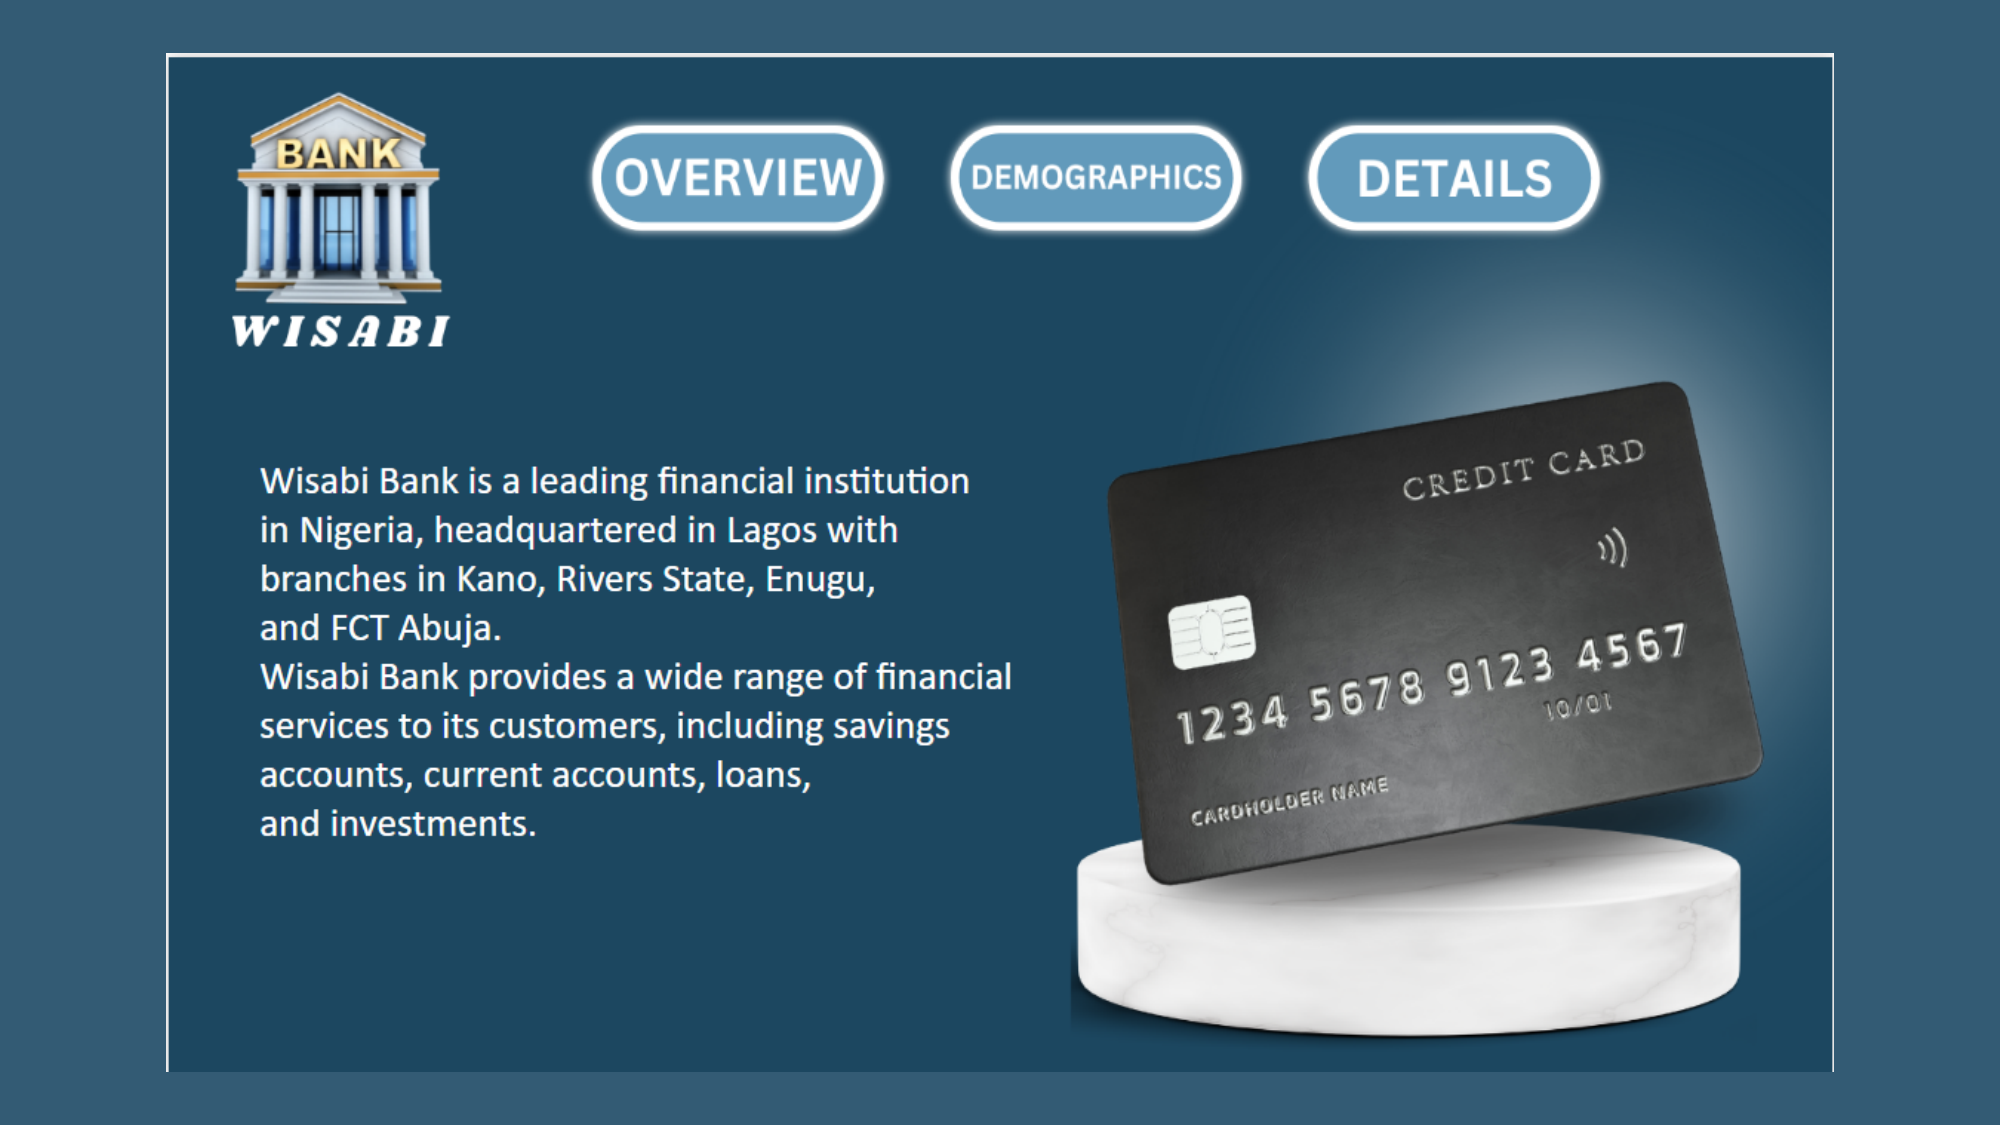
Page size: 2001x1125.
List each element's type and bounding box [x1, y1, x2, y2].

picture [165, 53, 1834, 1072]
